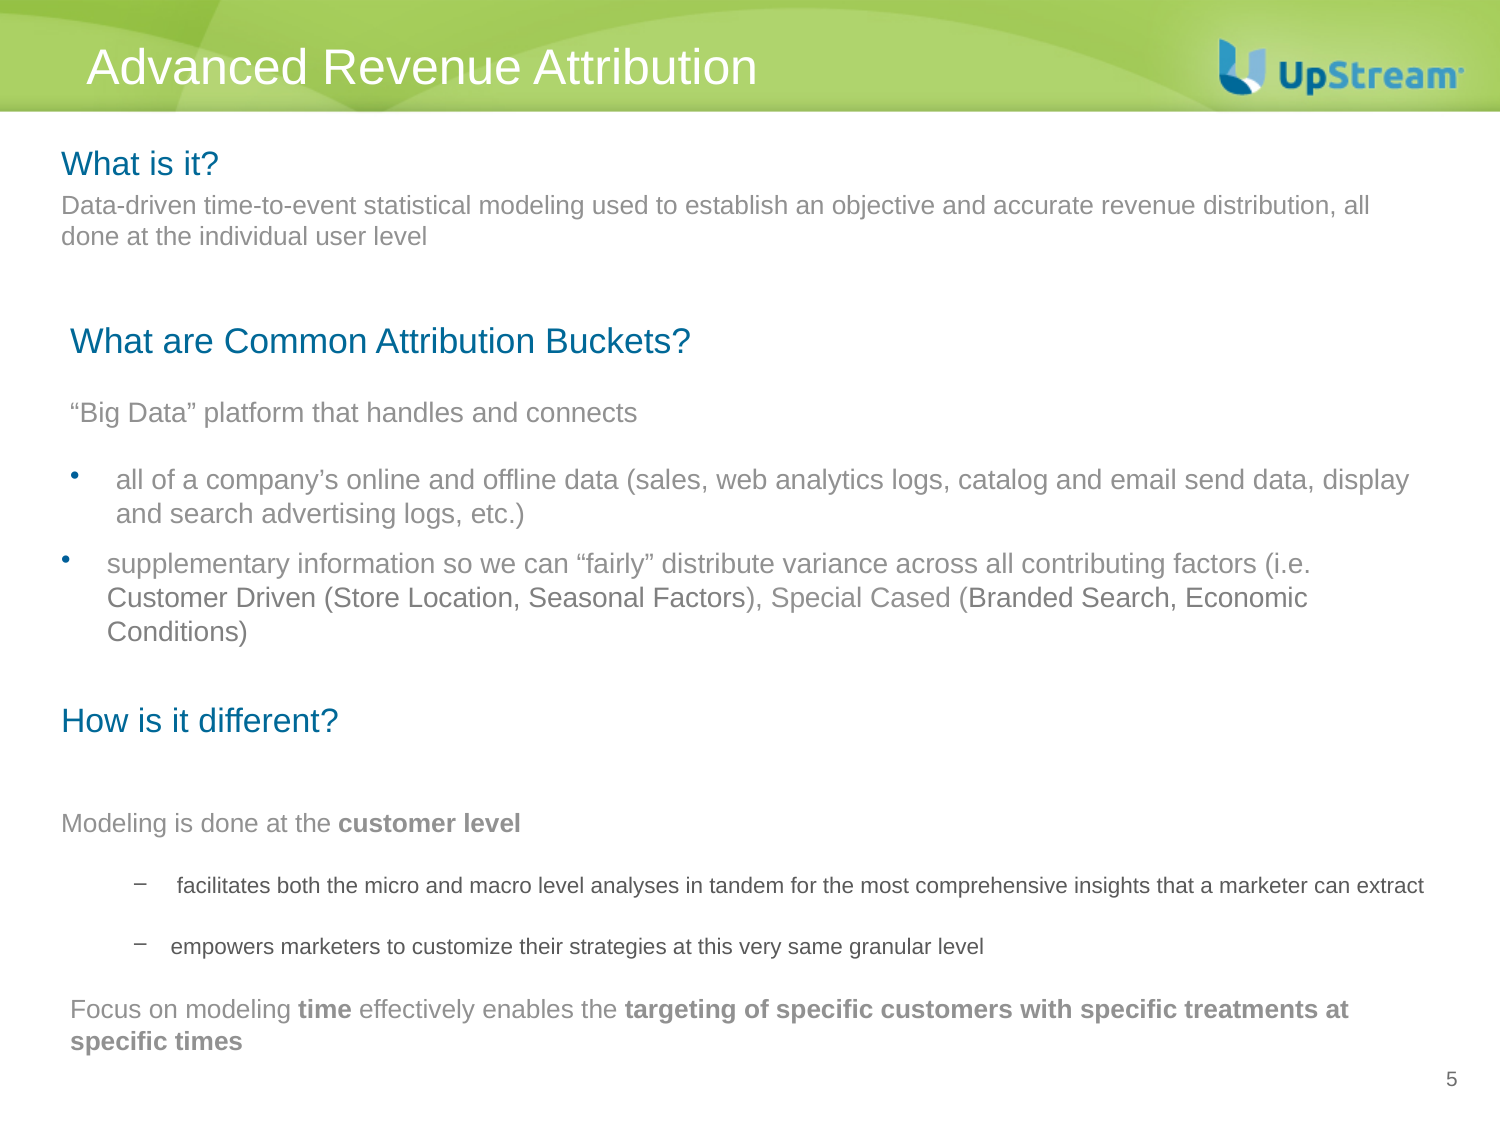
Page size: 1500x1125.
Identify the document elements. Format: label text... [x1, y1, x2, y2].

list What is it? Data-driven time-to-event statistical modeling used to establish an objective and accurate revenue distribution, all done at the individual user level What are Common Attribution Buckets? “Big Data” platform that handles and connects all of a company’s online and offline data (sales, web analytics logs, catalog and email send data, display and search advertising logs, etc.) supplementary information so we can “fairly” distribute variance across all contributing factors (i.e. Customer Driven (Store Location, Seasonal Factors), Special Cased (Branded Search, Economic Conditions) How is it different? Modeling is done at the customer level facilitates both the micro and macro level analyses in tandem for the most comprehensive insights that a marketer can extract empowers marketers to customize their strategies at this very same granular level Focus on modeling time effectively enables the targeting of specific customers with specific treatments at specific times [48, 135, 1438, 1087]
title Advanced Revenue Attribution [73, 34, 1494, 104]
picture [0, 0, 1500, 1125]
